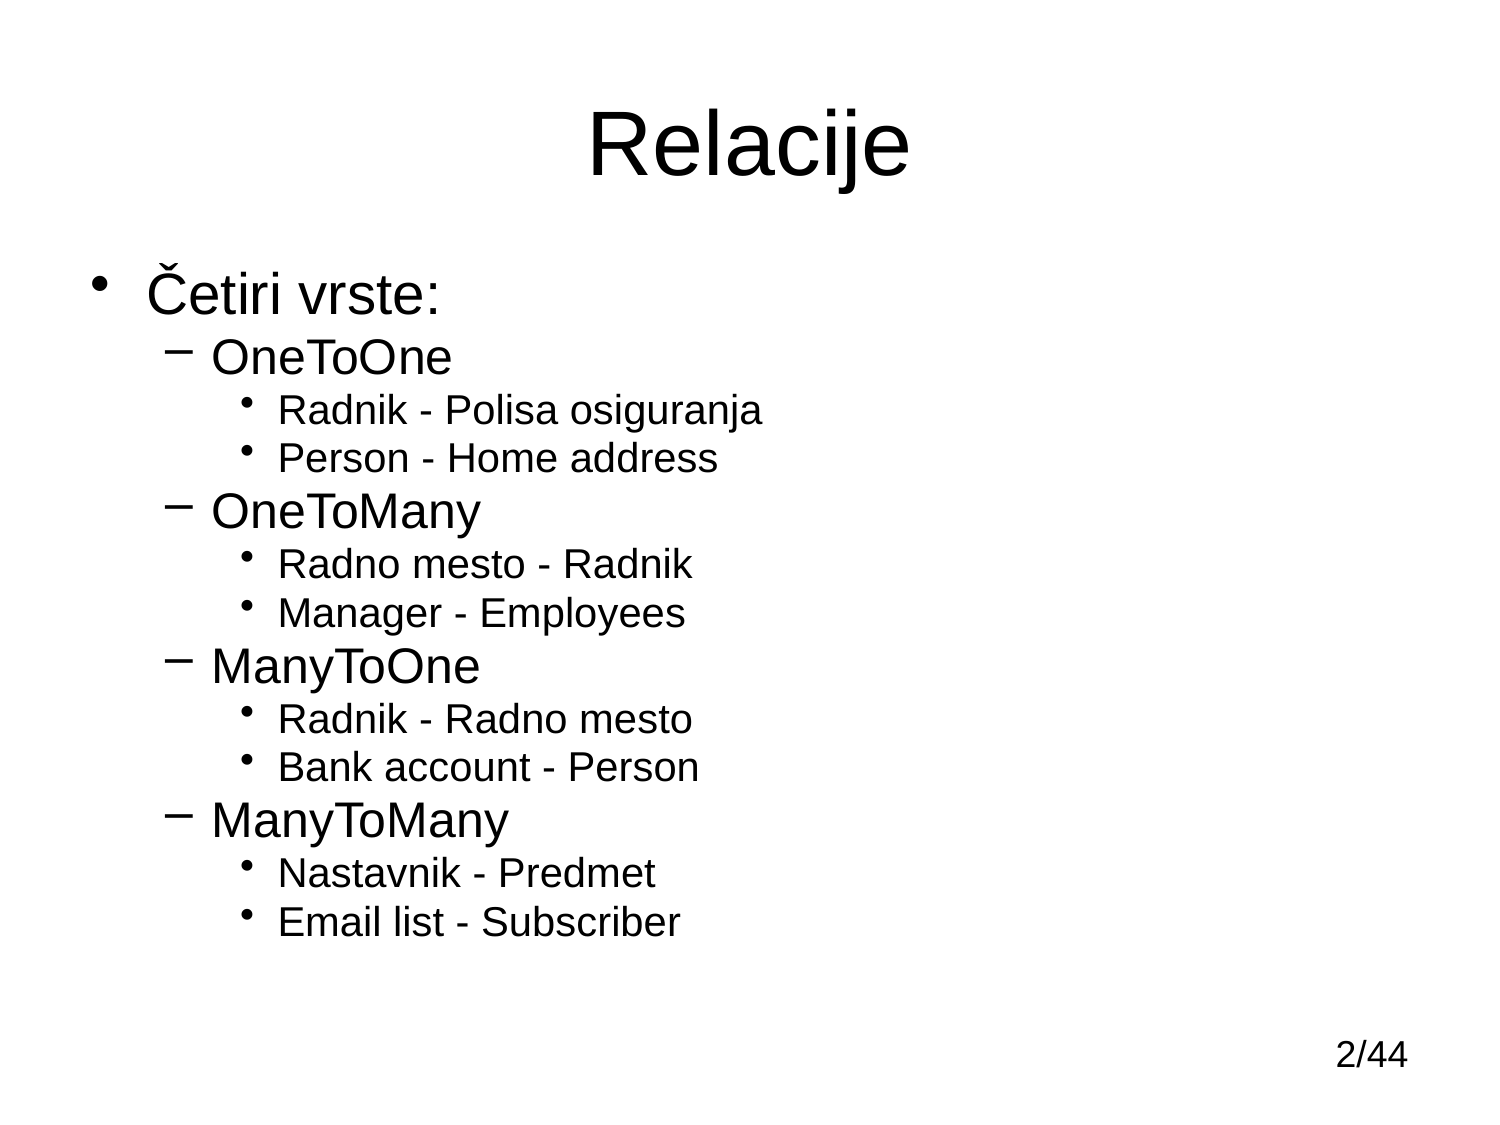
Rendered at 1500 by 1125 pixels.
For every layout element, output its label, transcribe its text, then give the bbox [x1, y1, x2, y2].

list Četiri vrste: OneToOne Radnik - Polisa osiguranja Person - Home address OneToMany Radno mesto - Radnik Manager - Employees ManyToOne Radnik - Radno mesto Bank account - Person ManyToMany Nastavnik - Predmet Email list - Subscriber [75, 262, 1425, 1005]
title Relacije [75, 45, 1425, 233]
